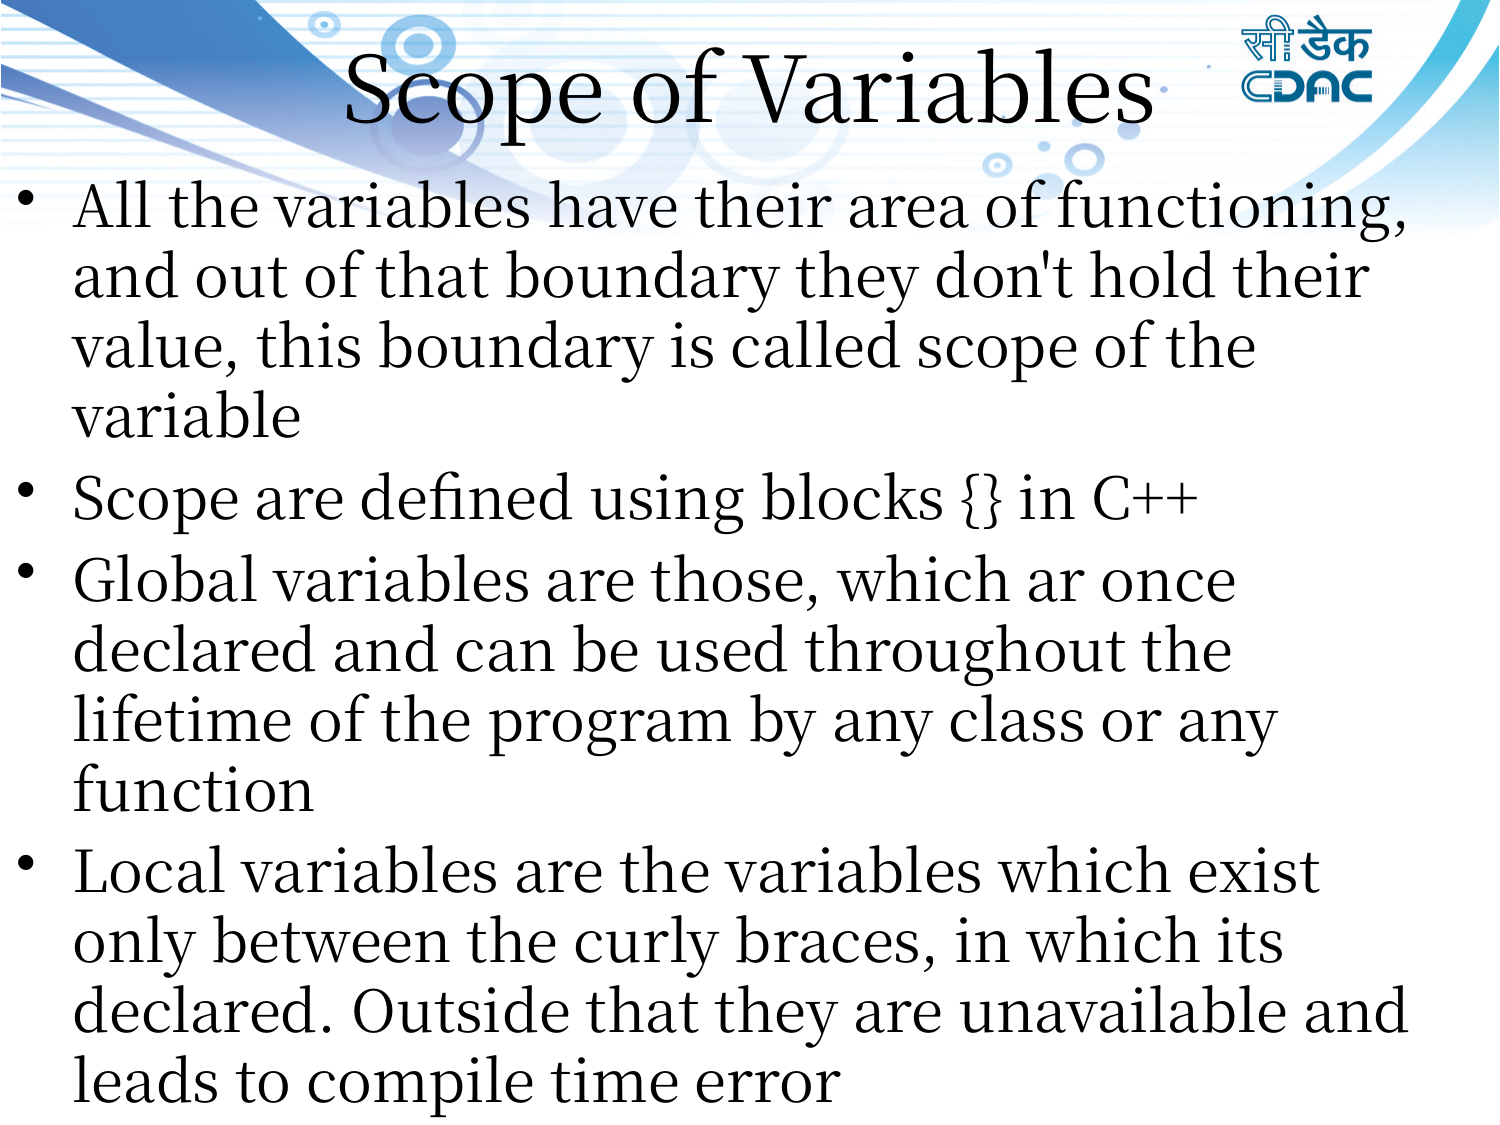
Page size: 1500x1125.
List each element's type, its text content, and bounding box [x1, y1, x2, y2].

title Scope of Variables [112, 10, 1388, 161]
list All the variables have their area of functioning, and out of that boundary they don't hold their value, this boundary is called scope of the variable Scope are defined using blocks {} in C++ Global variables are those, which ar once declared and can be used throughout the lifetime of the program by any class or any function Local variables are the variables which exist only between the curly braces, in which its declared. Outside that they are unavailable and leads to compile time error [1, 161, 1437, 1125]
picture [1, 0, 1499, 335]
